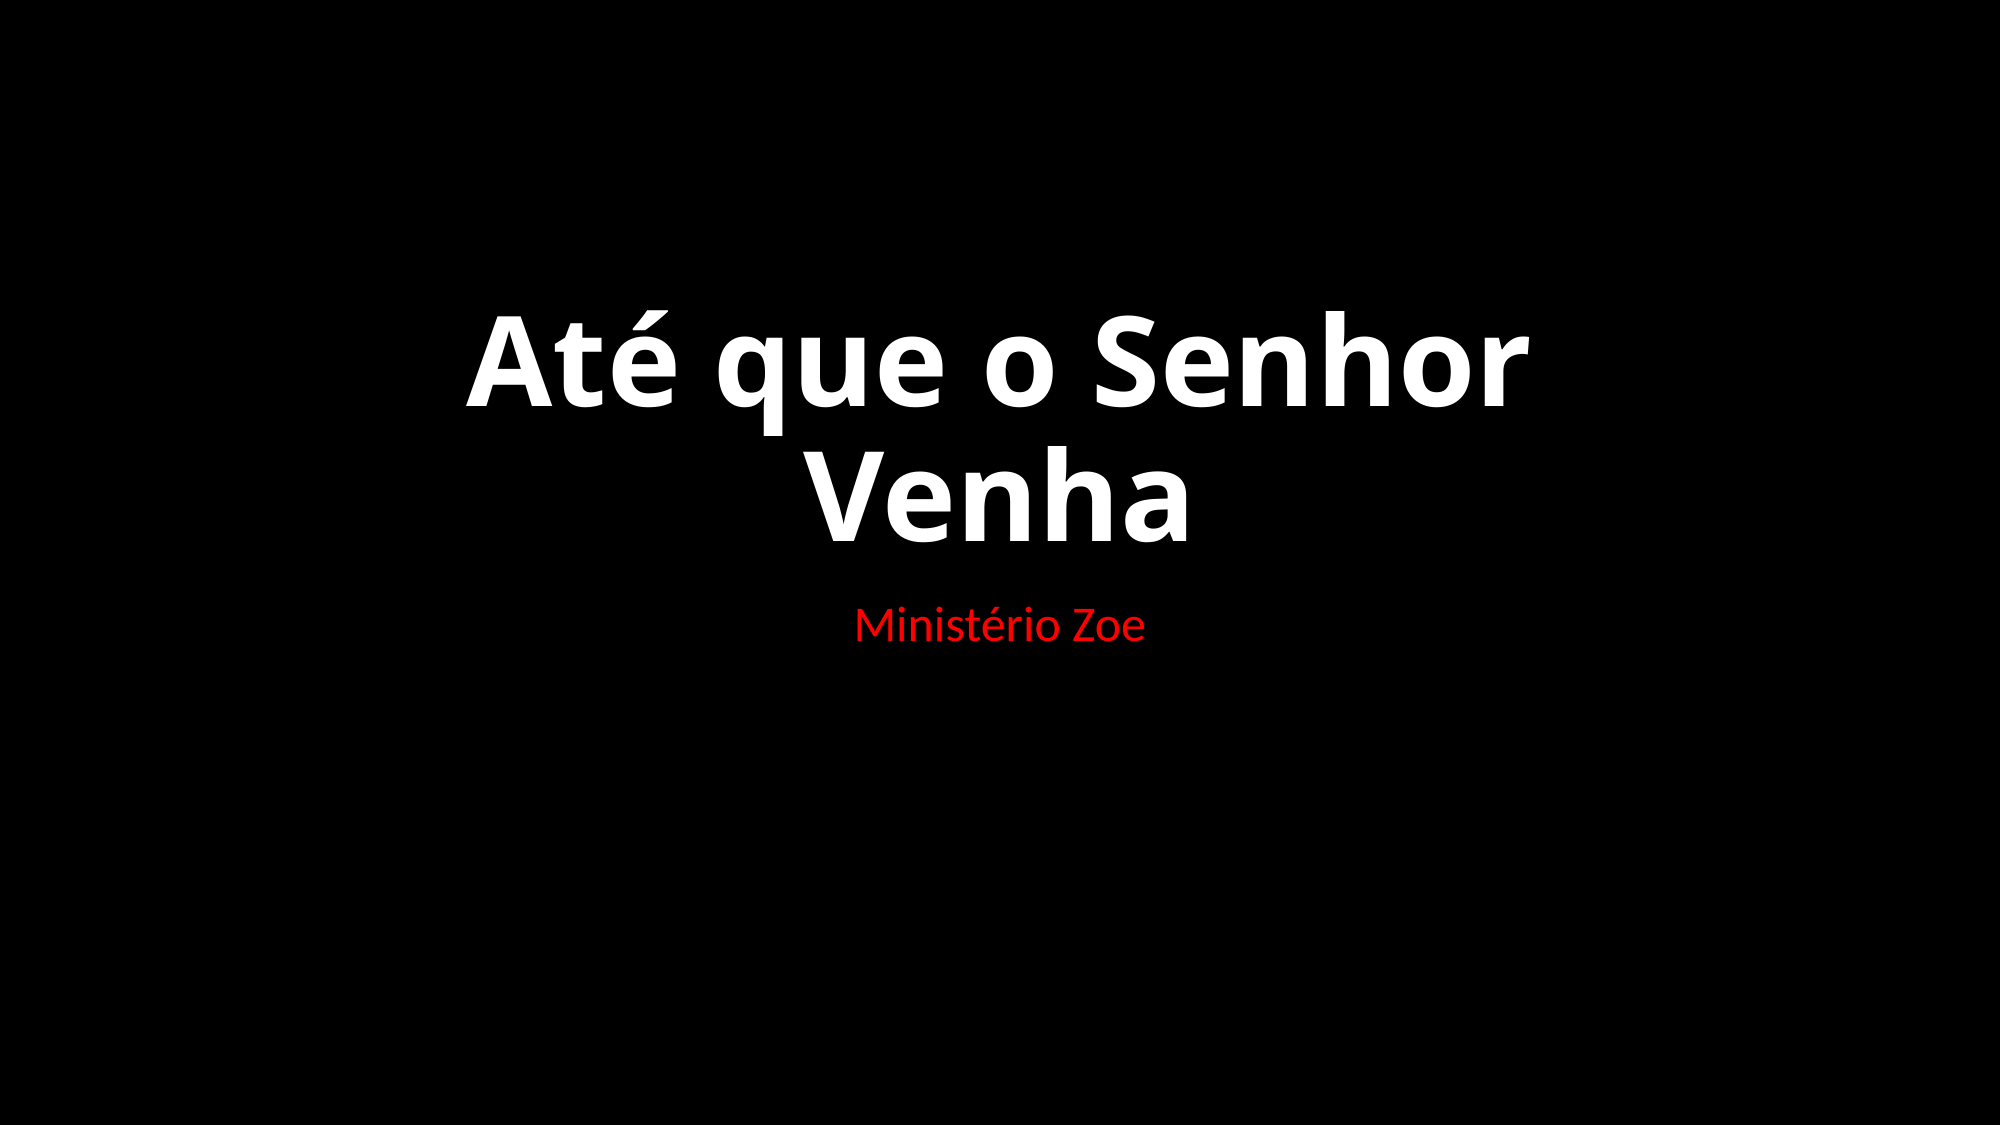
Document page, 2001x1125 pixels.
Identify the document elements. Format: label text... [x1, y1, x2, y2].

title Até que o Senhor Venha [249, 184, 1750, 576]
subtitle Ministério Zoe [249, 590, 1750, 863]
